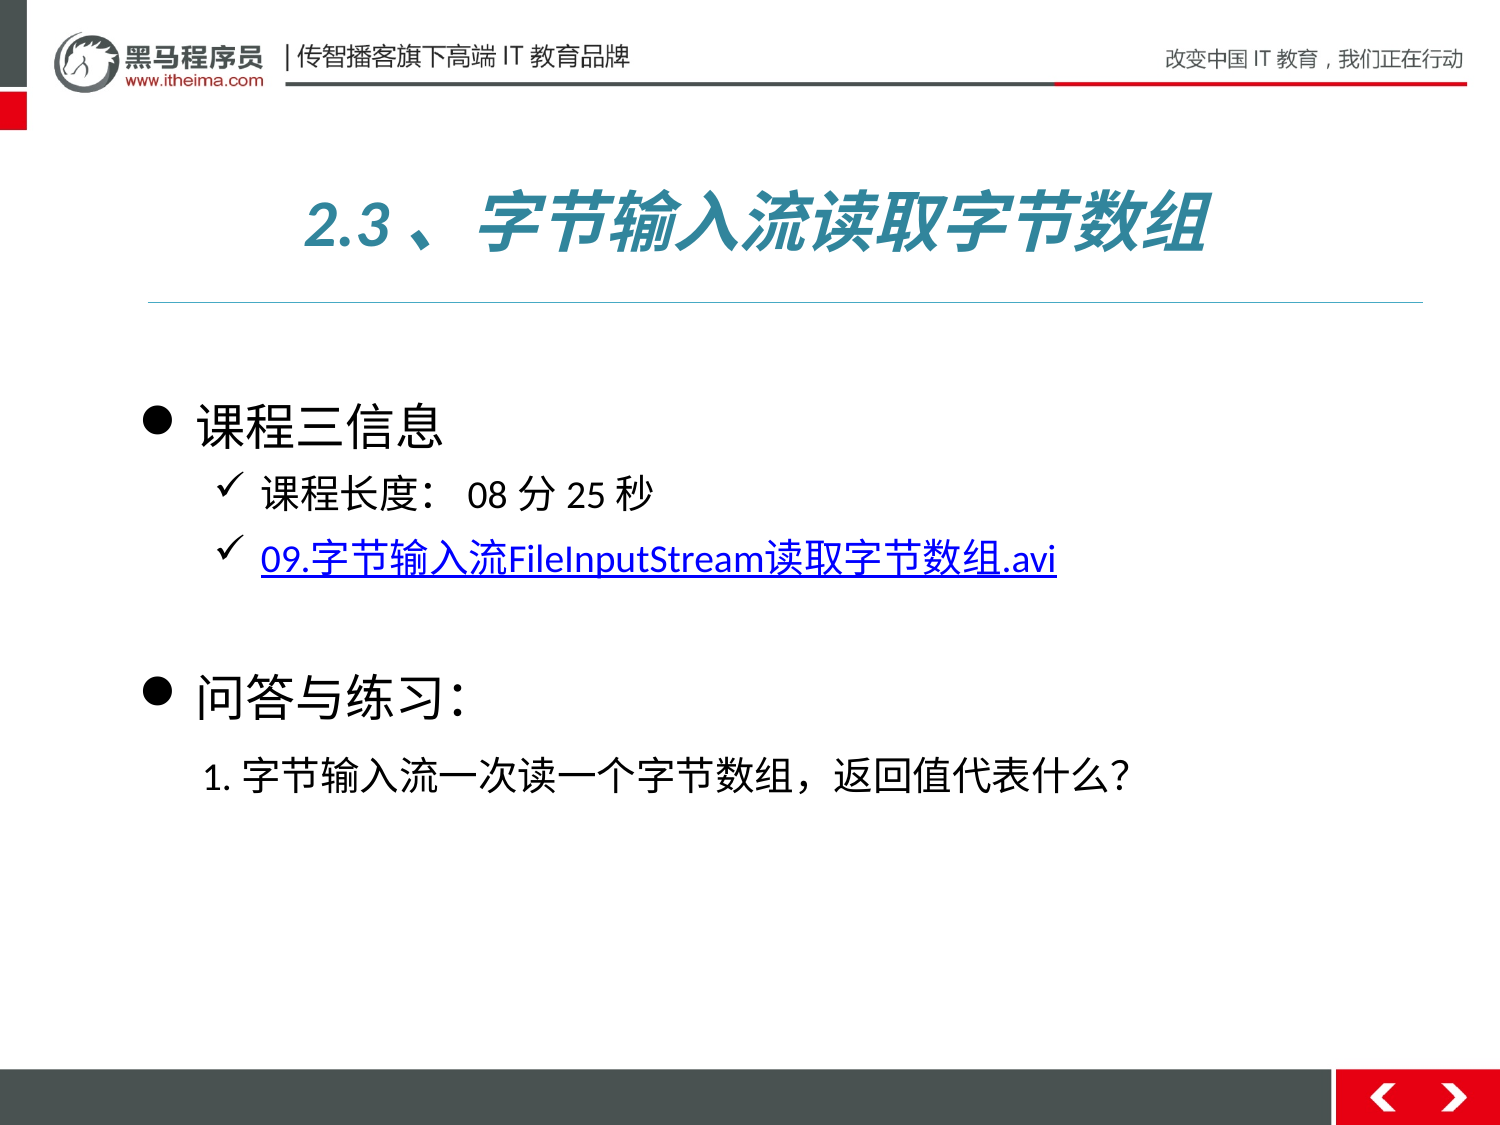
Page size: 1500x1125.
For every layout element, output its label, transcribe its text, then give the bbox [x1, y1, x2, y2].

title 2.3、字节输入流读取字节数组 [123, 172, 1387, 315]
picture [0, 0, 1500, 1125]
text_box 课程三信息 课程长度：08分25秒 09.字节输入流FileInputStream读取字节数组.avi 问答与练习： 1.字节输入流一次读一个字节数组，返回值代表什么？ [123, 315, 1387, 1024]
